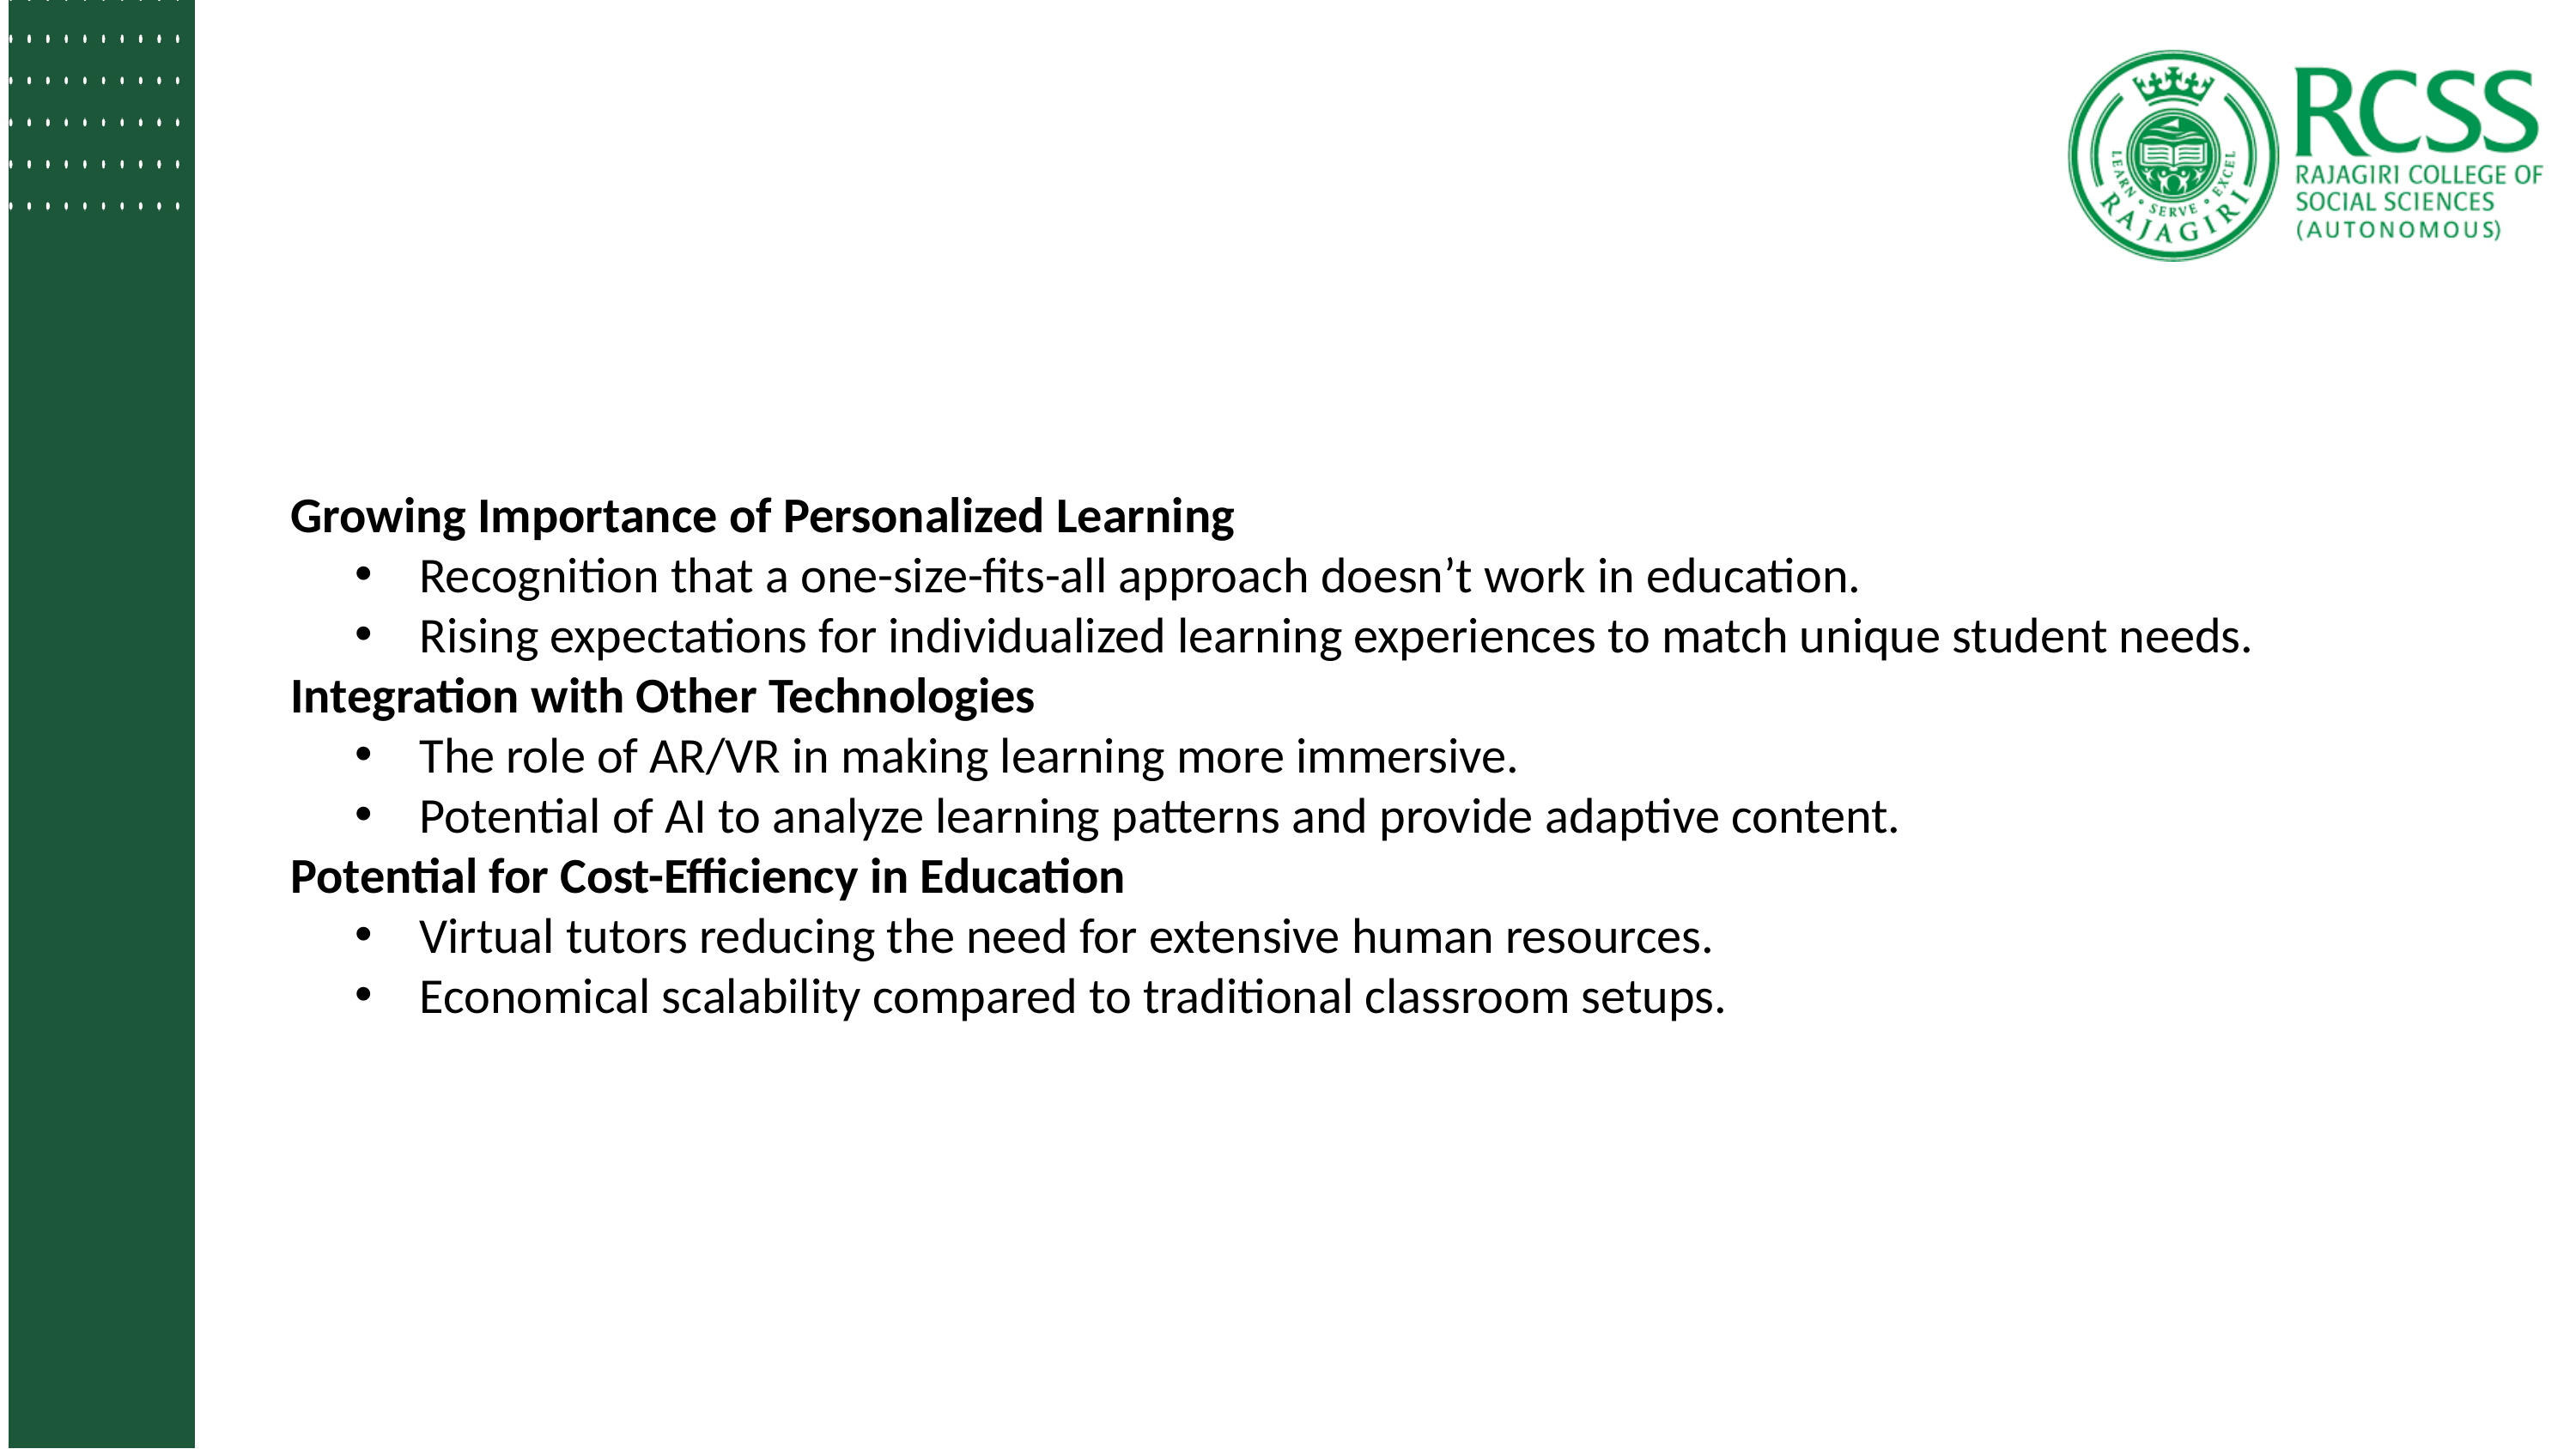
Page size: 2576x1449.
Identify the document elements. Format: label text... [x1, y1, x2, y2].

list Growing Importance of Personalized Learning Recognition that a one-size-fits-all approach doesn’t work in education. Rising expectations for individualized learning experiences to match unique student needs. Integration with Other Technologies The role of AR/VR in making learning more immersive. Potential of AI to analyze learning patterns and provide adaptive content. Potential for Cost-Efficiency in Education Virtual tutors reducing the need for extensive human resources. Economical scalability compared to traditional classroom setups. [277, 352, 2338, 1193]
picture [2067, 50, 2543, 262]
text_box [8, 0, 195, 1449]
